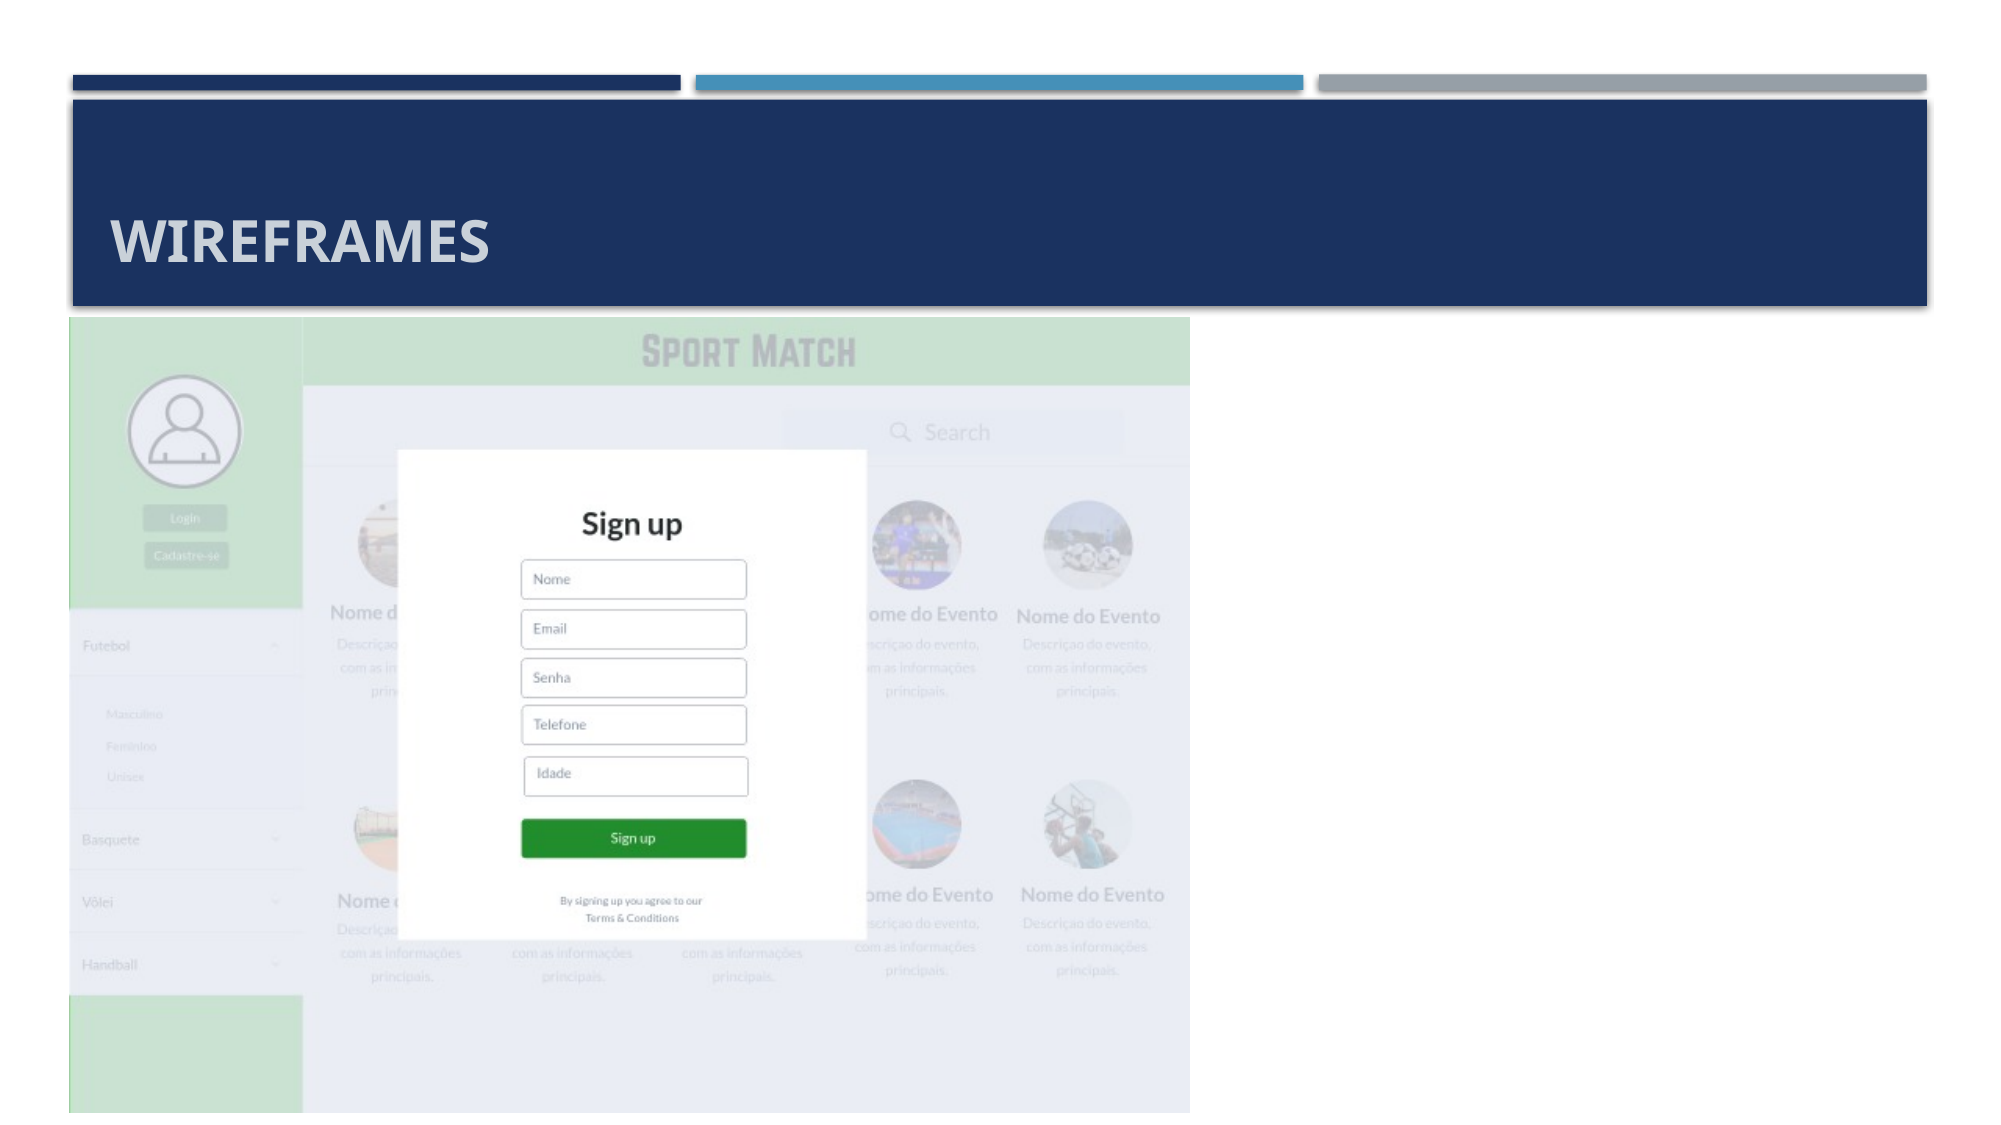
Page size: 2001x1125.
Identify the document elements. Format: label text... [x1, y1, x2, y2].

picture [69, 317, 1191, 1114]
title Wireframes [95, 119, 1905, 282]
